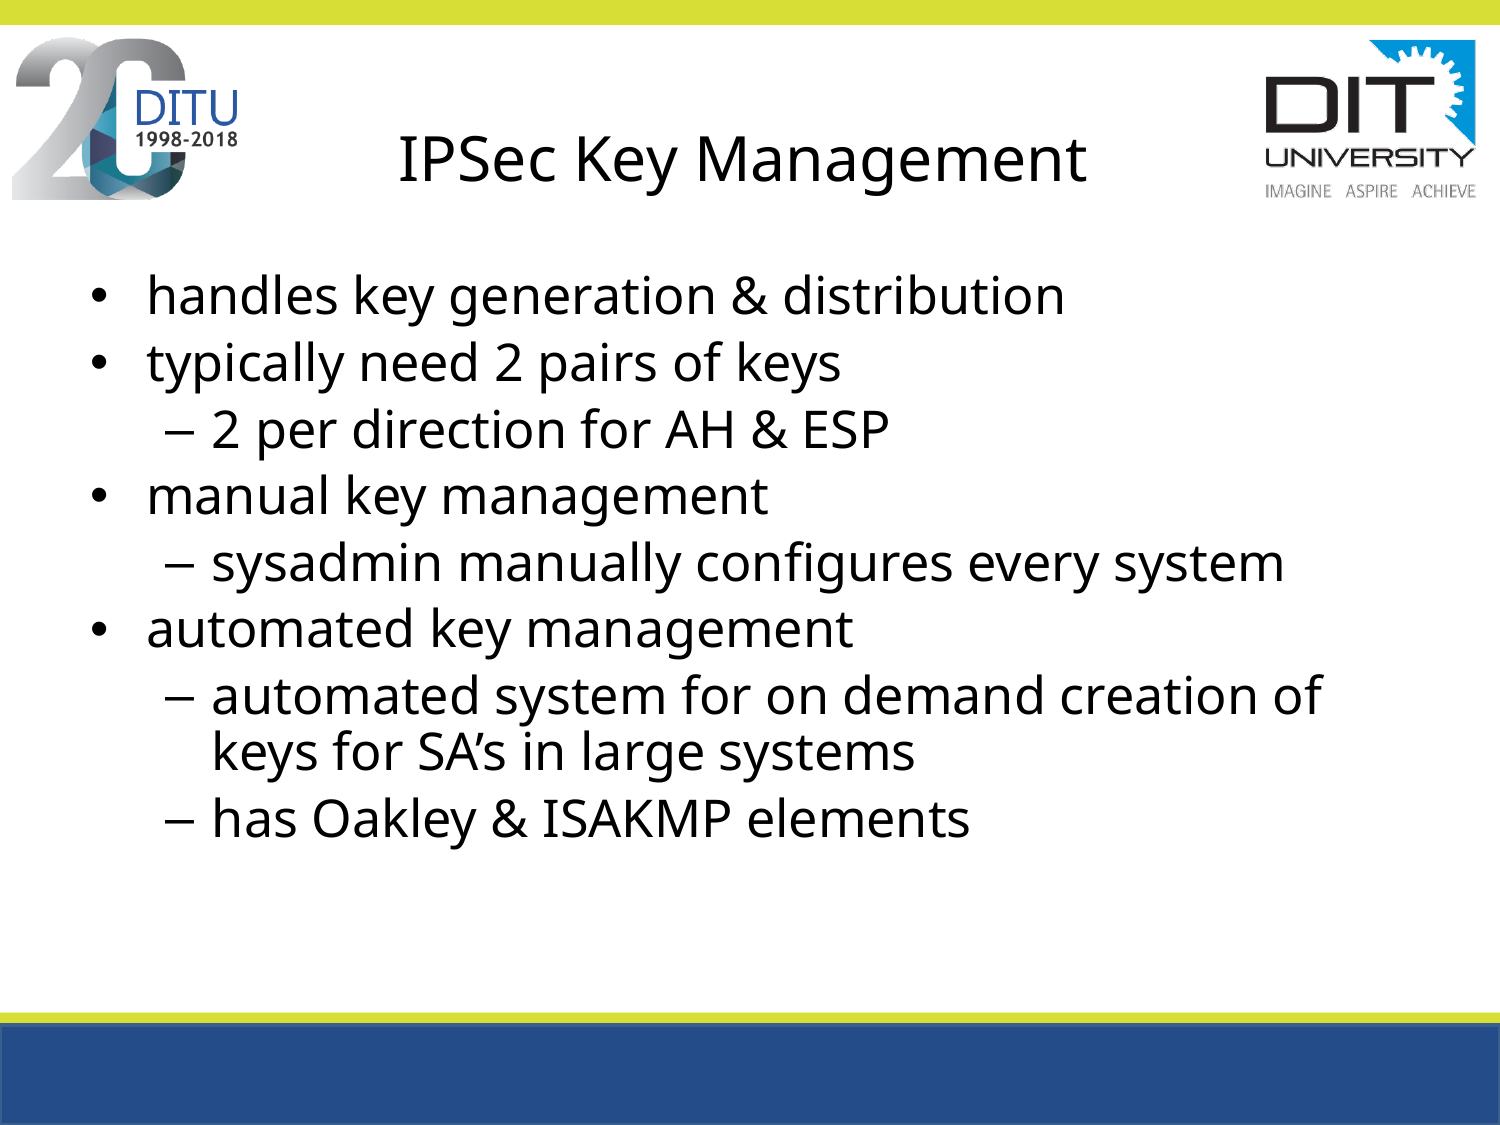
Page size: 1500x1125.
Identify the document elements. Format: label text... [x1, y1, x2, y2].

title IPSec Key Management [249, 62, 1238, 250]
picture [12, 37, 237, 200]
picture [1262, 37, 1478, 200]
list handles key generation & distribution typically need 2 pairs of keys 2 per direction for AH & ESP manual key management sysadmin manually configures every system automated key management automated system for on demand creation of keys for SA’s in large systems has Oakley & ISAKMP elements [75, 262, 1425, 1005]
